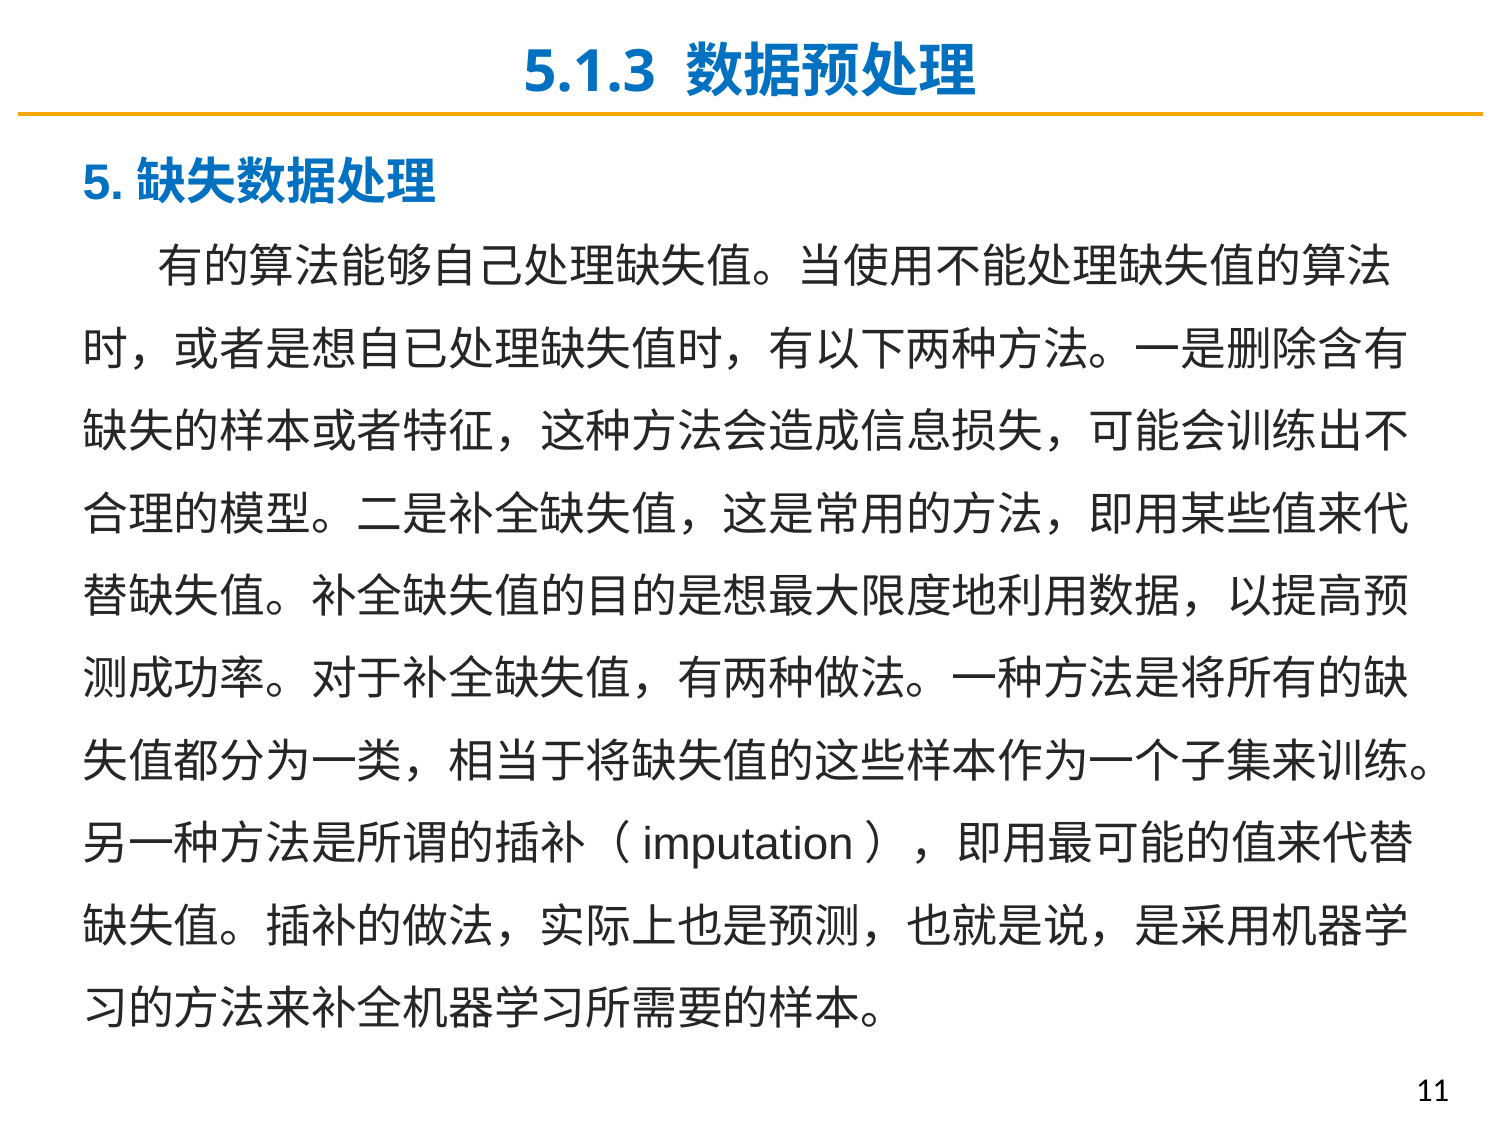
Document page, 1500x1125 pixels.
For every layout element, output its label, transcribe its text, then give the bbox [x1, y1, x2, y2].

text_box 5.缺失数据处理 有的算法能够自己处理缺失值。当使用不能处理缺失值的算法时，或者是想自已处理缺失值时，有以下两种方法。一是删除含有缺失的样本或者特征，这种方法会造成信息损失，可能会训练出不合理的模型。二是补全缺失值，这是常用的方法，即用某些值来代替缺失值。补全缺失值的目的是想最大限度地利用数据，以提高预测成功率。对于补全缺失值，有两种做法。一种方法是将所有的缺失值都分为一类，相当于将缺失值的这些样本作为一个子集来训练。另一种方法是所谓的插补（imputation），即用最可能的值来代替缺失值。插补的做法，实际上也是预测，也就是说，是采用机器学习的方法来补全机器学习所需要的样本。 [67, 111, 1434, 1059]
text_box 11 [1114, 1060, 1465, 1106]
text_box 5.1.3 数据预处理 [0, 25, 1500, 111]
